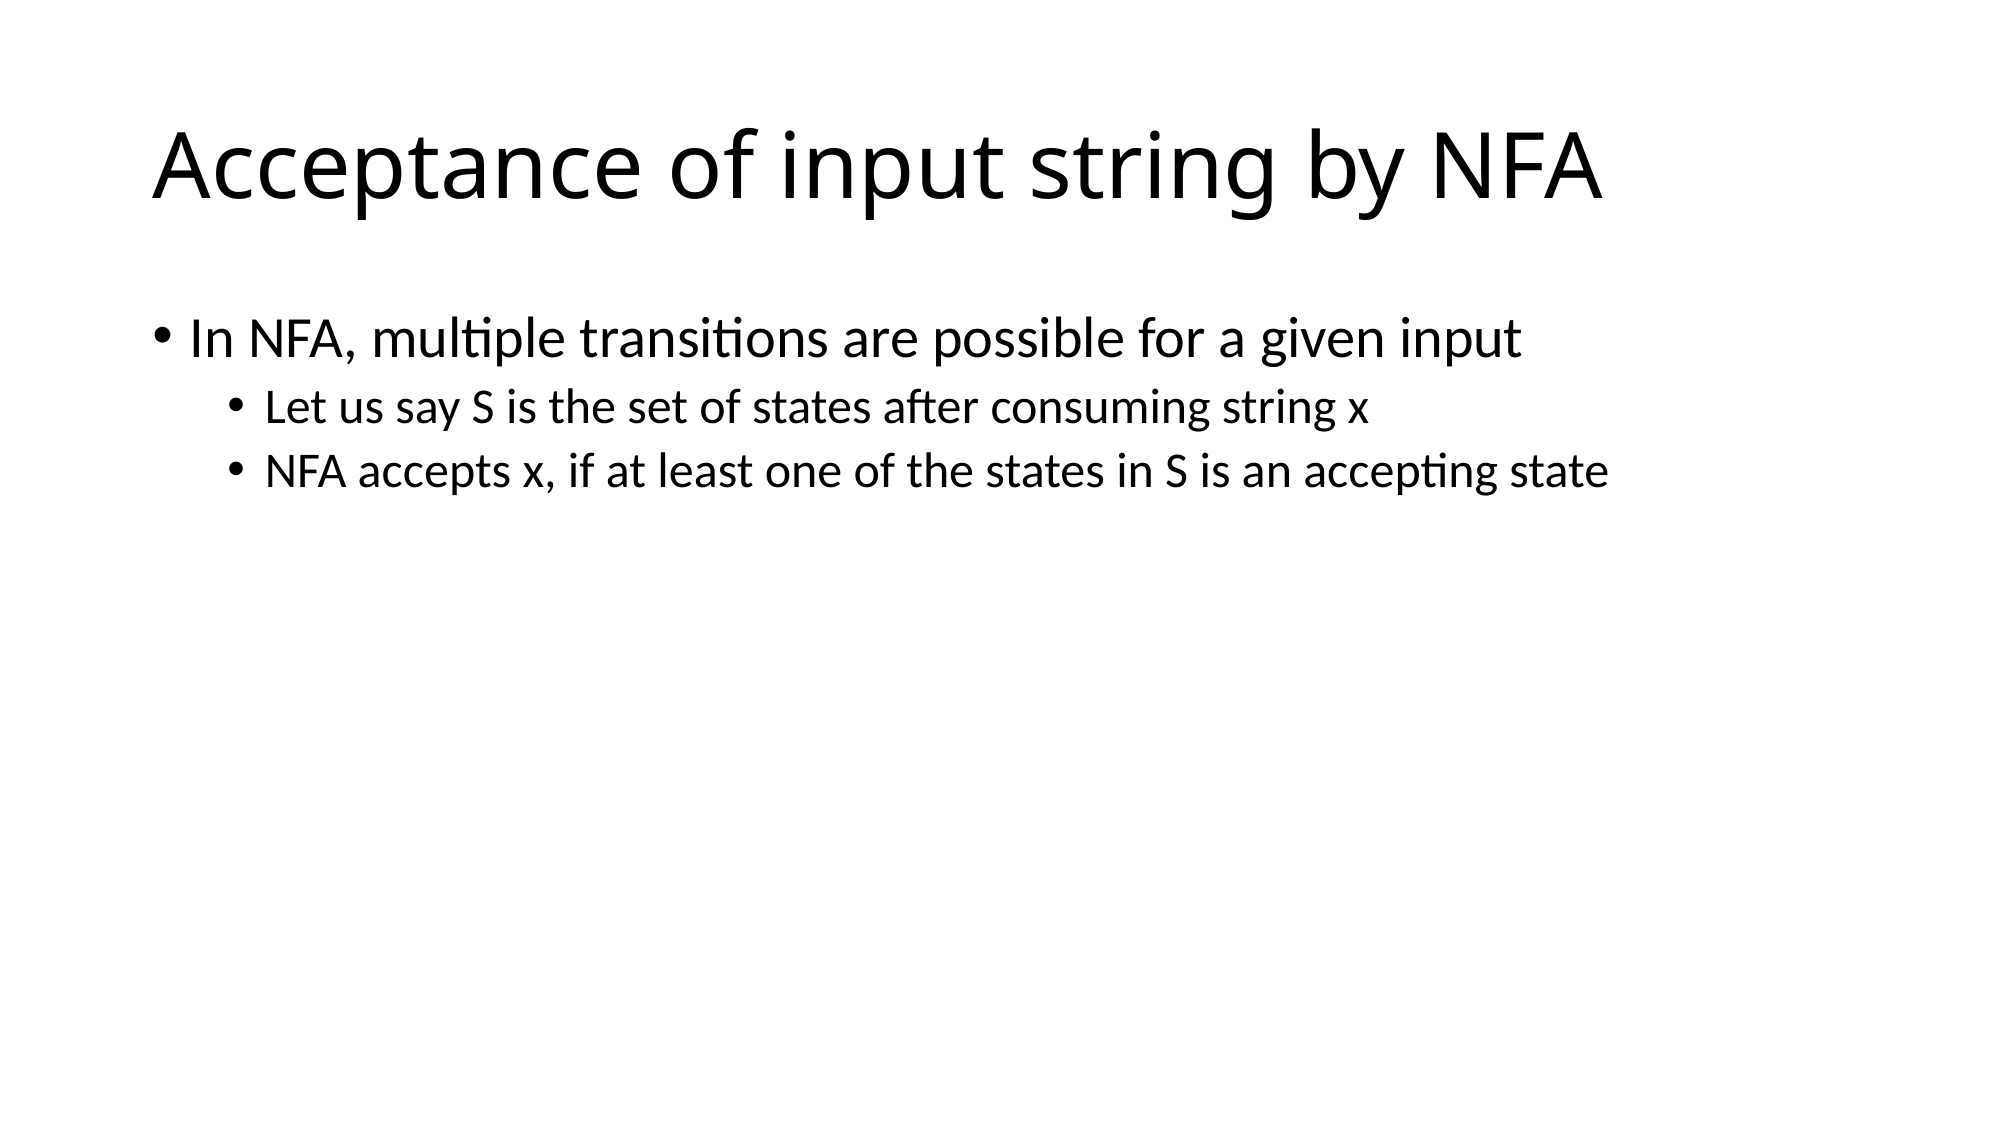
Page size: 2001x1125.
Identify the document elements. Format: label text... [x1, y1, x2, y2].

list In NFA, multiple transitions are possible for a given input Let us say S is the set of states after consuming string x NFA accepts x, if at least one of the states in S is an accepting state [137, 299, 1863, 1014]
title Acceptance of input string by NFA [137, 59, 1863, 278]
